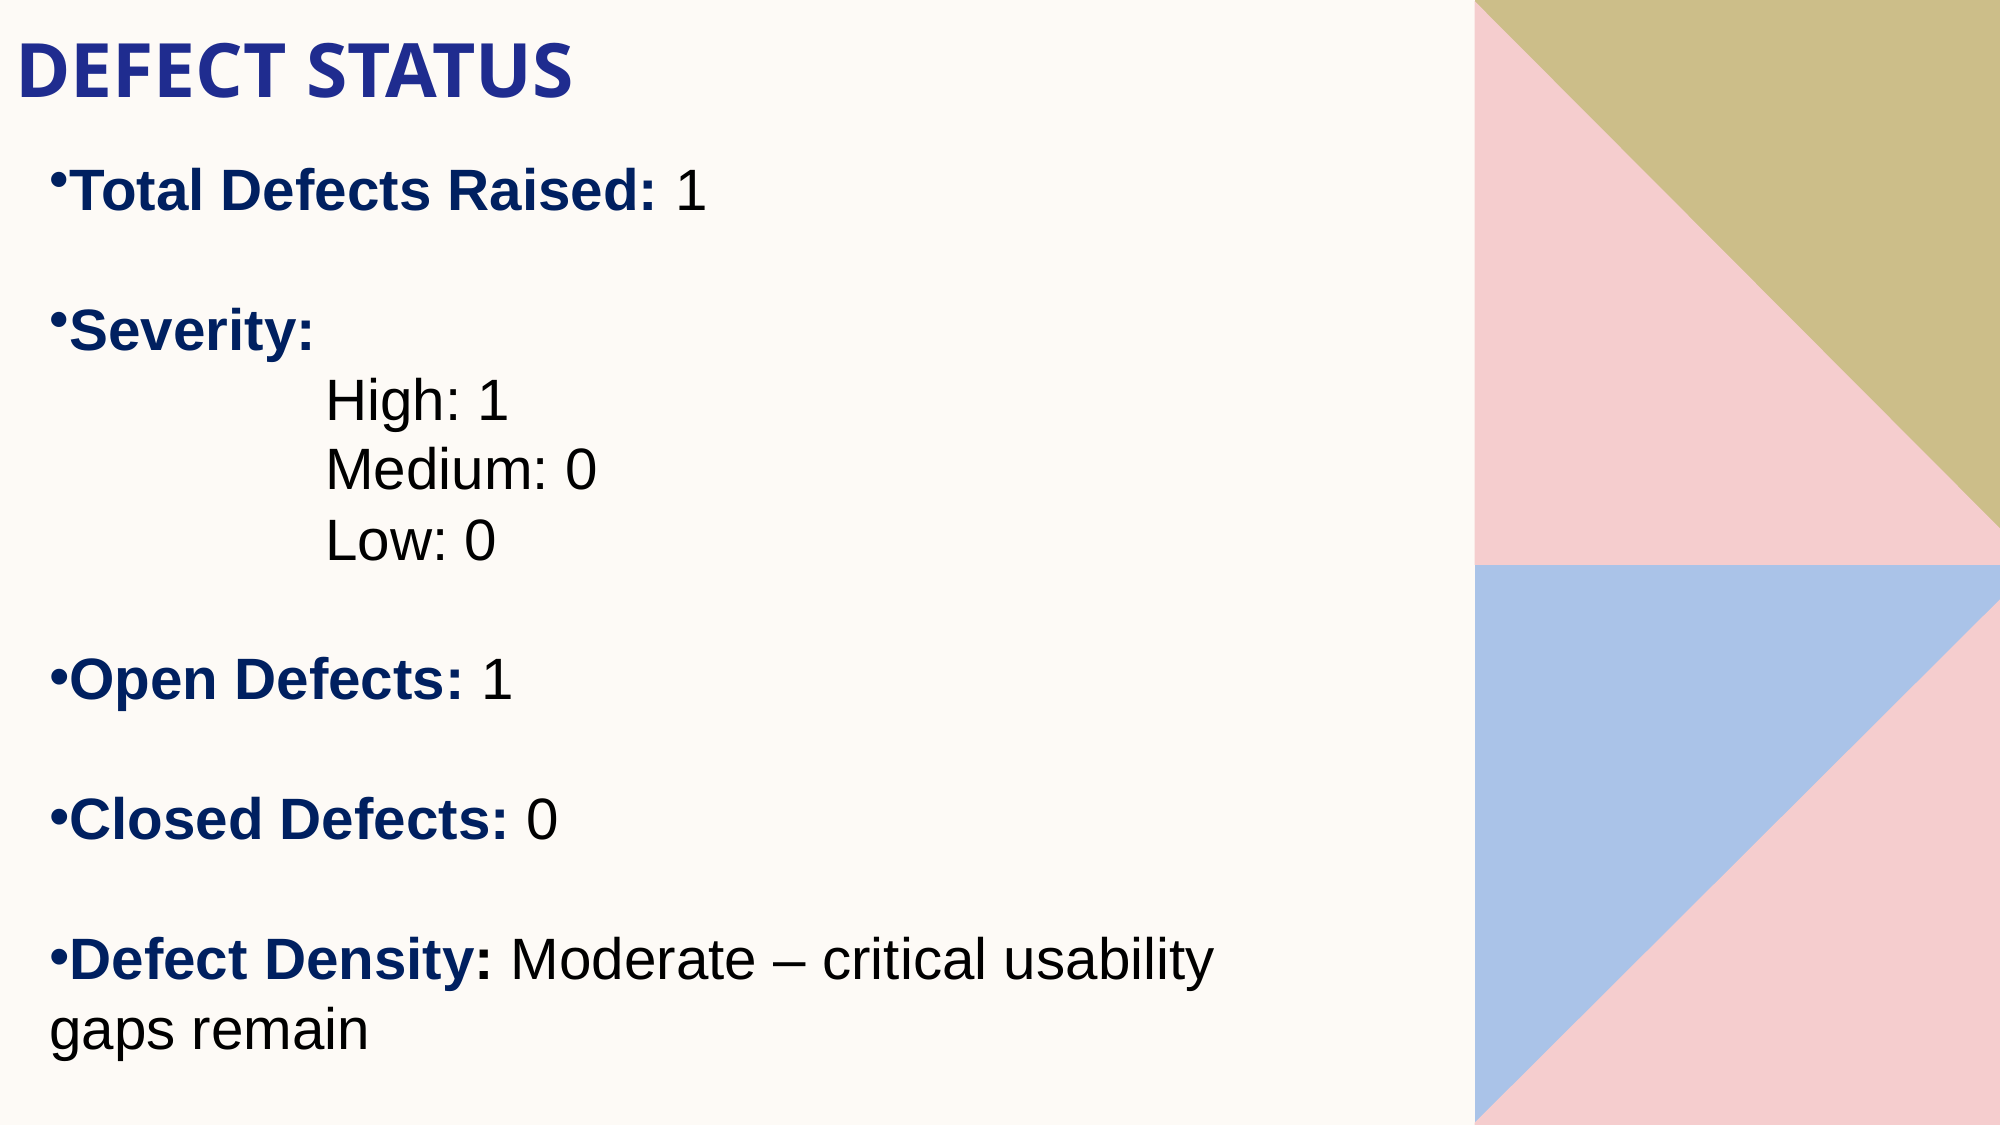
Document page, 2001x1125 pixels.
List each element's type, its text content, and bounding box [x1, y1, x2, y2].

list Total Defects Raised: 1 Severity: High: 1 Medium: 0 Low: 0 Open Defects: 1 Closed Defects: 0 Defect Density: Moderate – critical usability gaps remain [34, 144, 1245, 1069]
title Defect Status [0, 22, 1279, 113]
